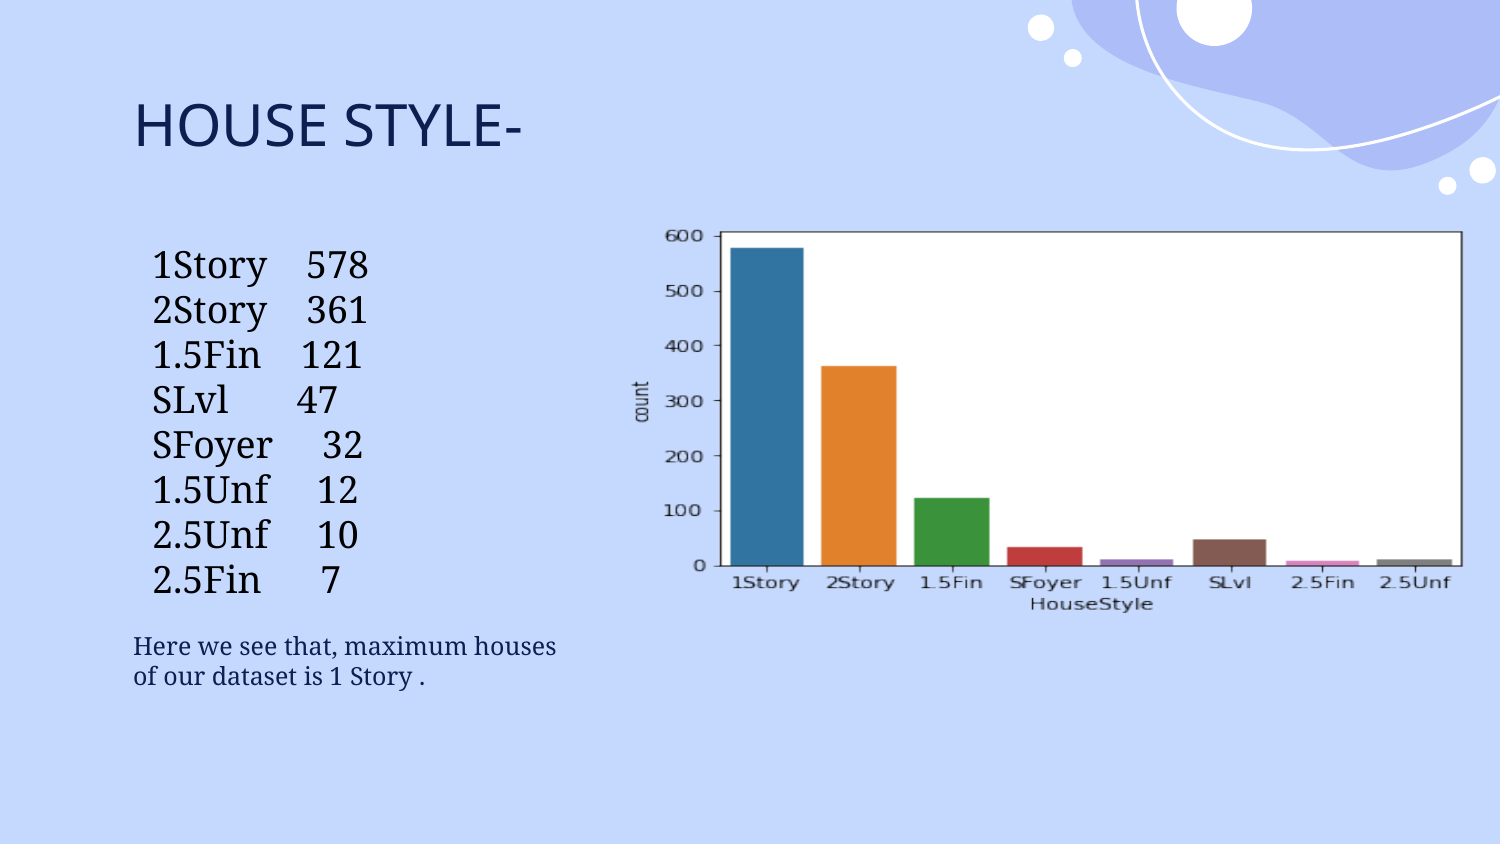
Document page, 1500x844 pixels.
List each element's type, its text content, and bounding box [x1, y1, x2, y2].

title HOUSE STYLE- [118, 72, 1382, 167]
list 1Story 578 2Story 361 1.5Fin 121 SLvl 47 SFoyer 32 1.5Unf 12 2.5Unf 10 2.5Fin 7 Here we see that, maximum houses of our dataset is 1 Story . [118, 221, 596, 704]
picture [615, 219, 1477, 625]
